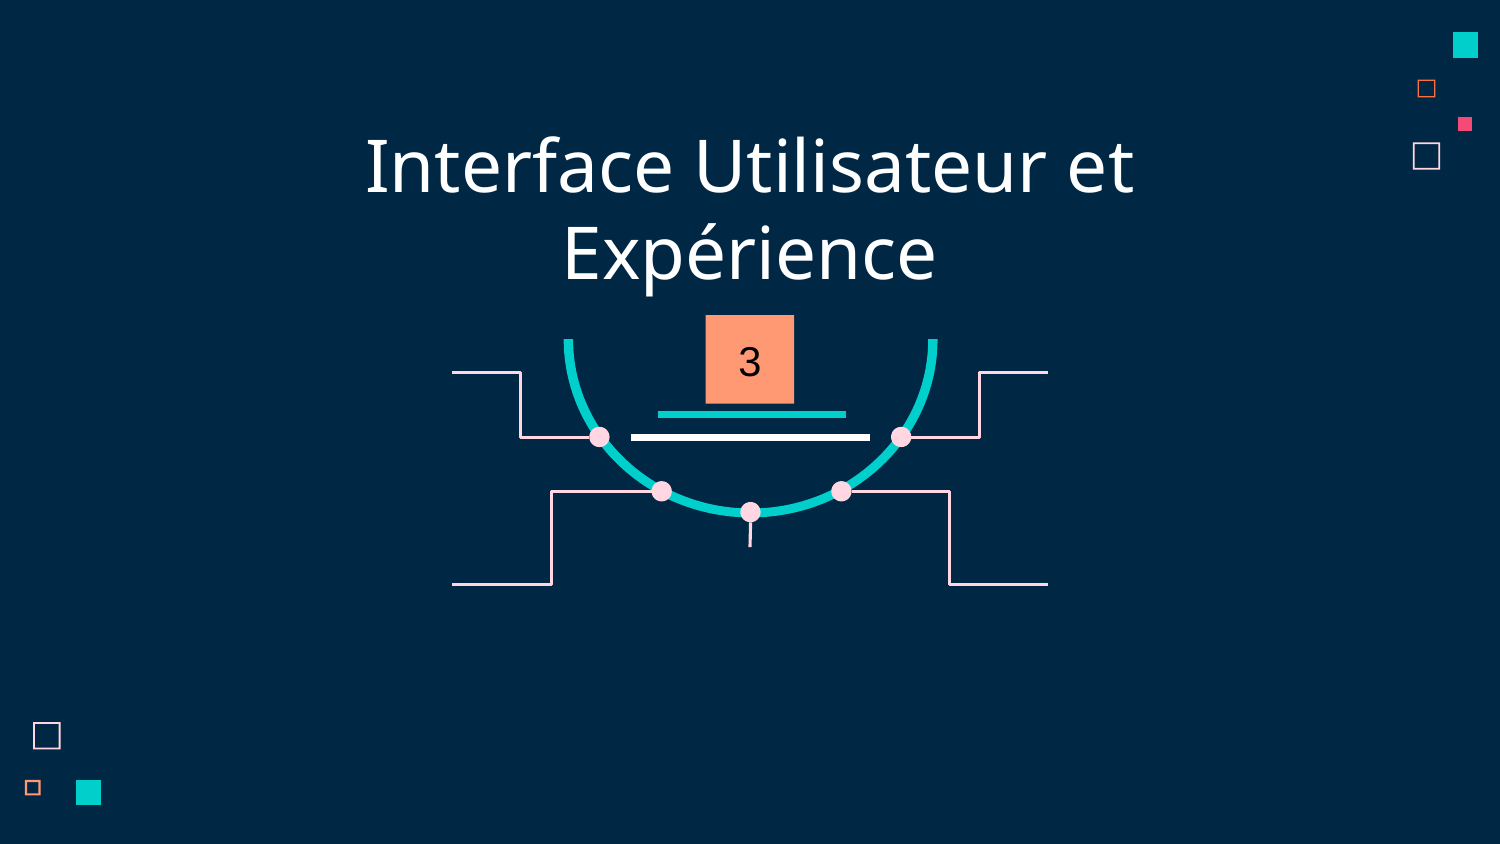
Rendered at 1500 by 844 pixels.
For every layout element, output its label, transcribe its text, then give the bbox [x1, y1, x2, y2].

text_box [594, 418, 599, 427]
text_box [851, 490, 1049, 585]
text_box [846, 442, 900, 489]
text_box [601, 441, 656, 490]
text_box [911, 372, 1049, 438]
text_box [891, 426, 910, 448]
text_box [651, 481, 672, 502]
text_box [831, 481, 852, 502]
text_box Interface Utilisateur et Expérience [241, 234, 1259, 310]
text_box [669, 490, 741, 518]
text_box [563, 339, 577, 371]
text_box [451, 490, 652, 585]
text_box 3 [705, 315, 795, 404]
text_box [740, 501, 761, 523]
text_box [925, 339, 938, 371]
text_box [760, 490, 834, 518]
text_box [451, 372, 590, 438]
text_box [590, 426, 610, 448]
